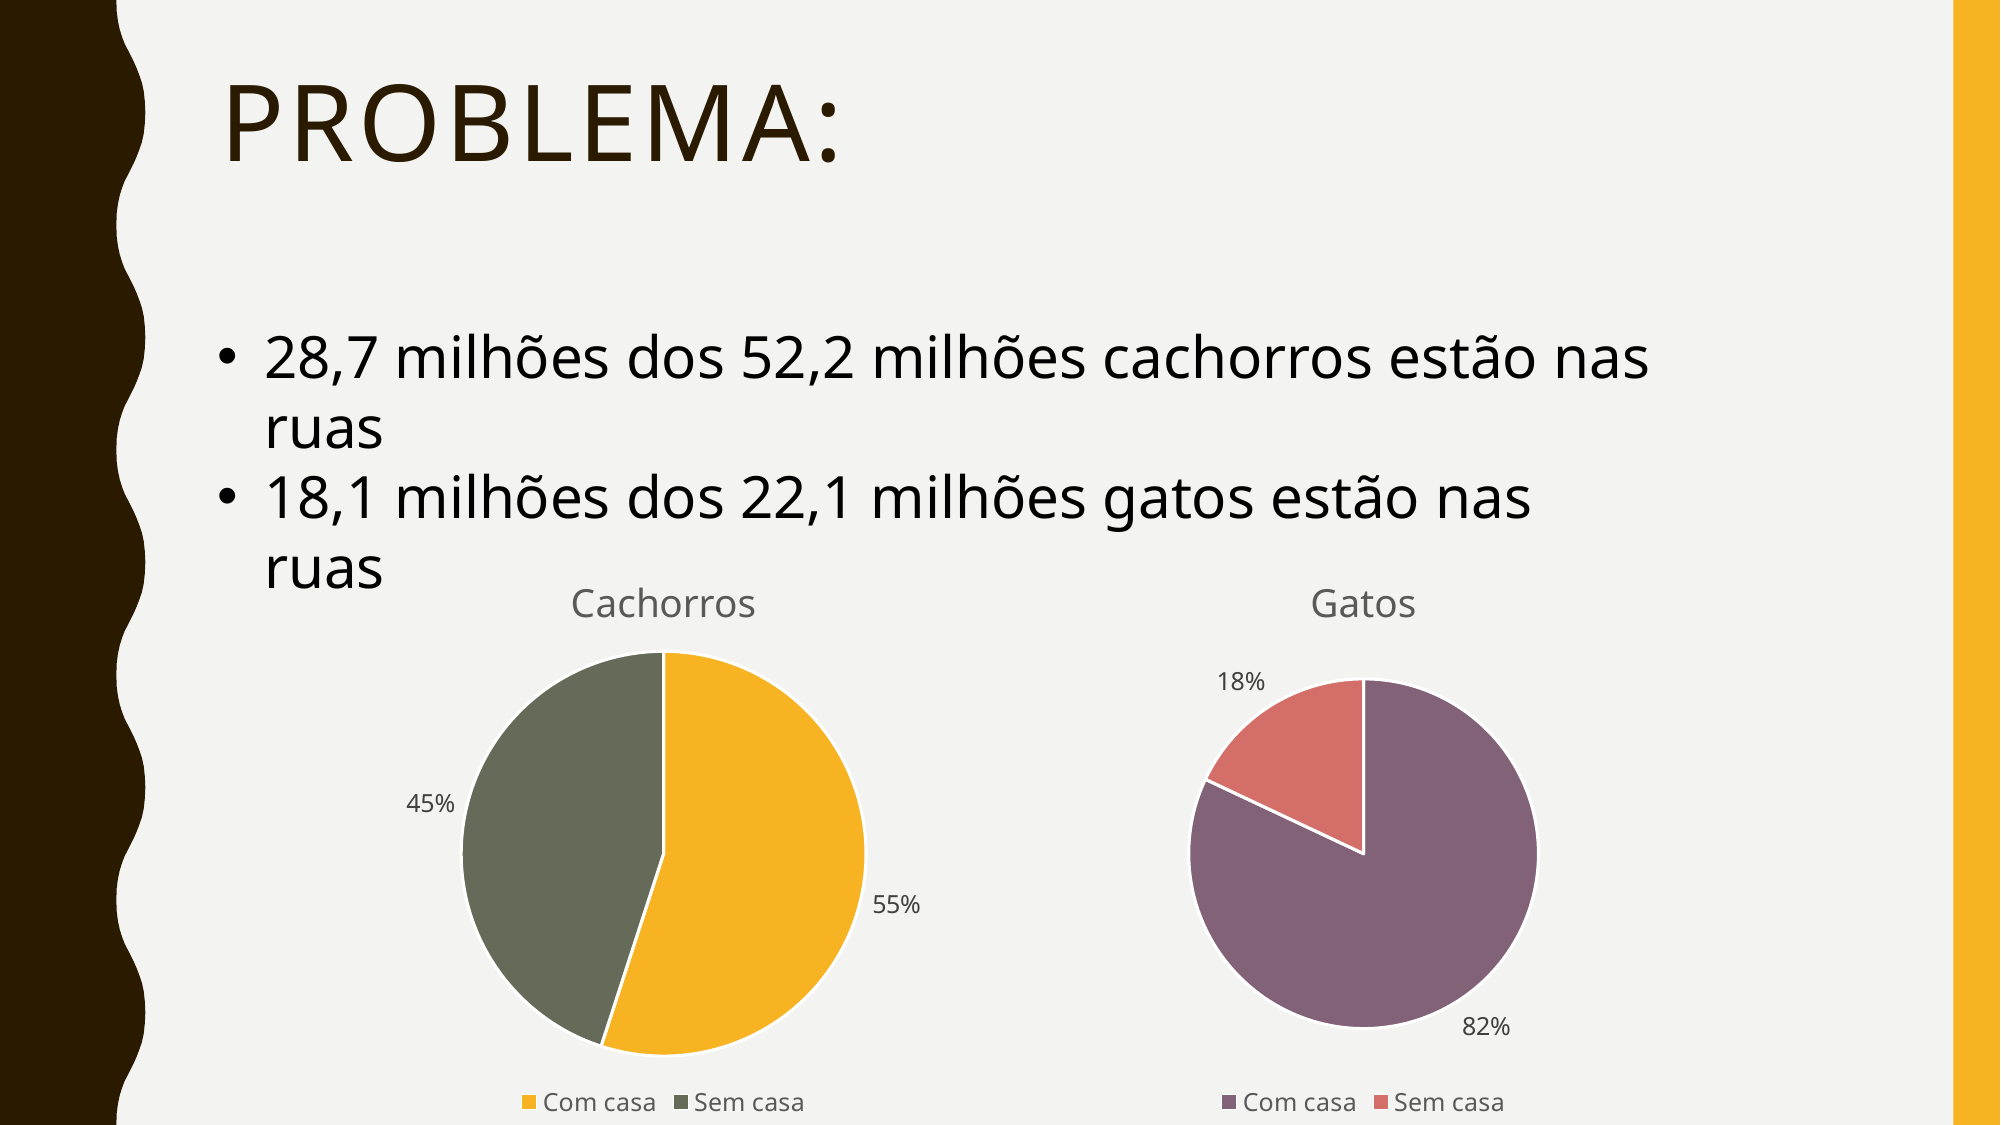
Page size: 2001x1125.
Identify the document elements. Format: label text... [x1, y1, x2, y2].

chart [311, 543, 1716, 1125]
title Problema: [205, 62, 1875, 308]
text_box 28,7 milhões dos 52,2 milhões cachorros estão nas ruas 18,1 milhões dos 22,1 milhões gatos estão nas ruas [202, 313, 1669, 653]
